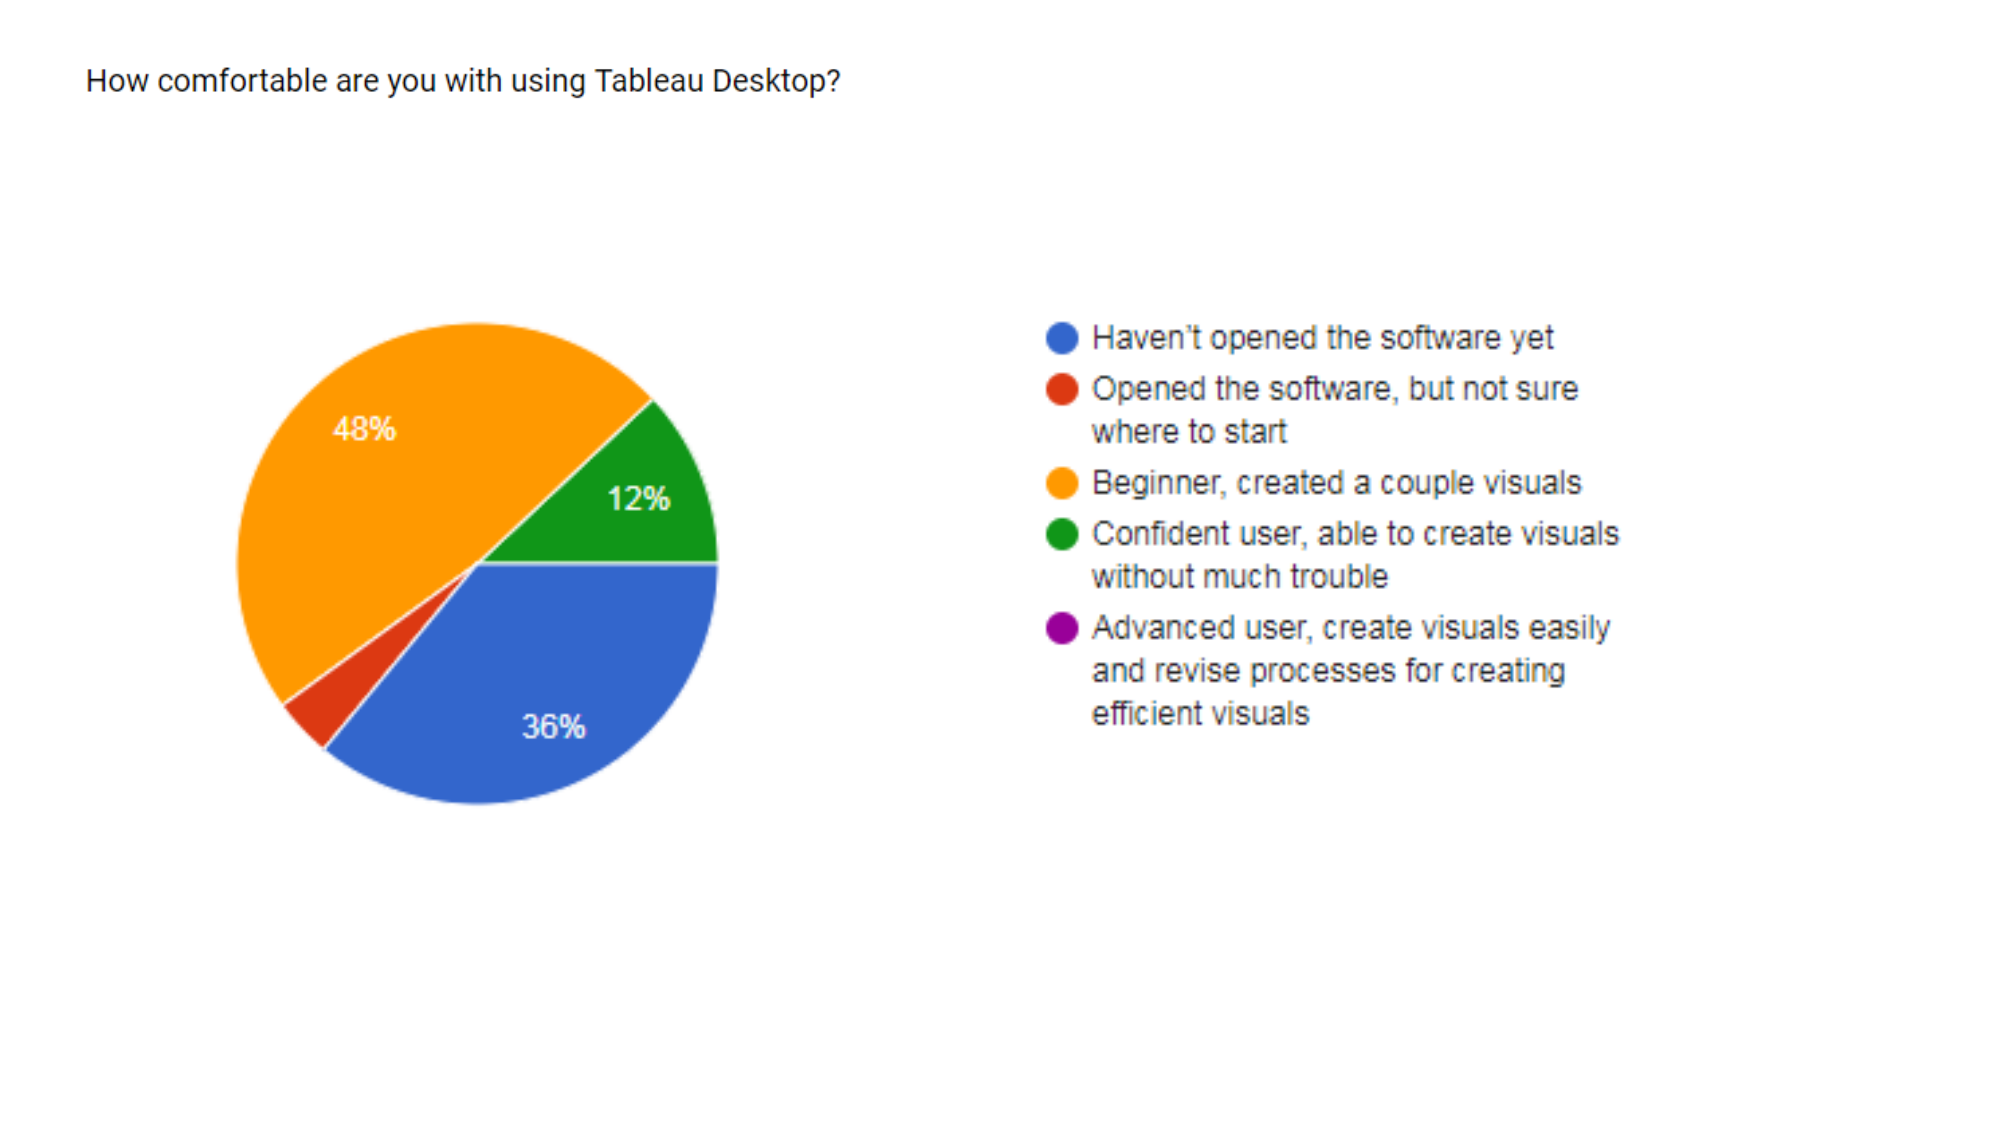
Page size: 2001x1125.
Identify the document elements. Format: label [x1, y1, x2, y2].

picture [89, 229, 1667, 928]
picture [24, 33, 878, 111]
